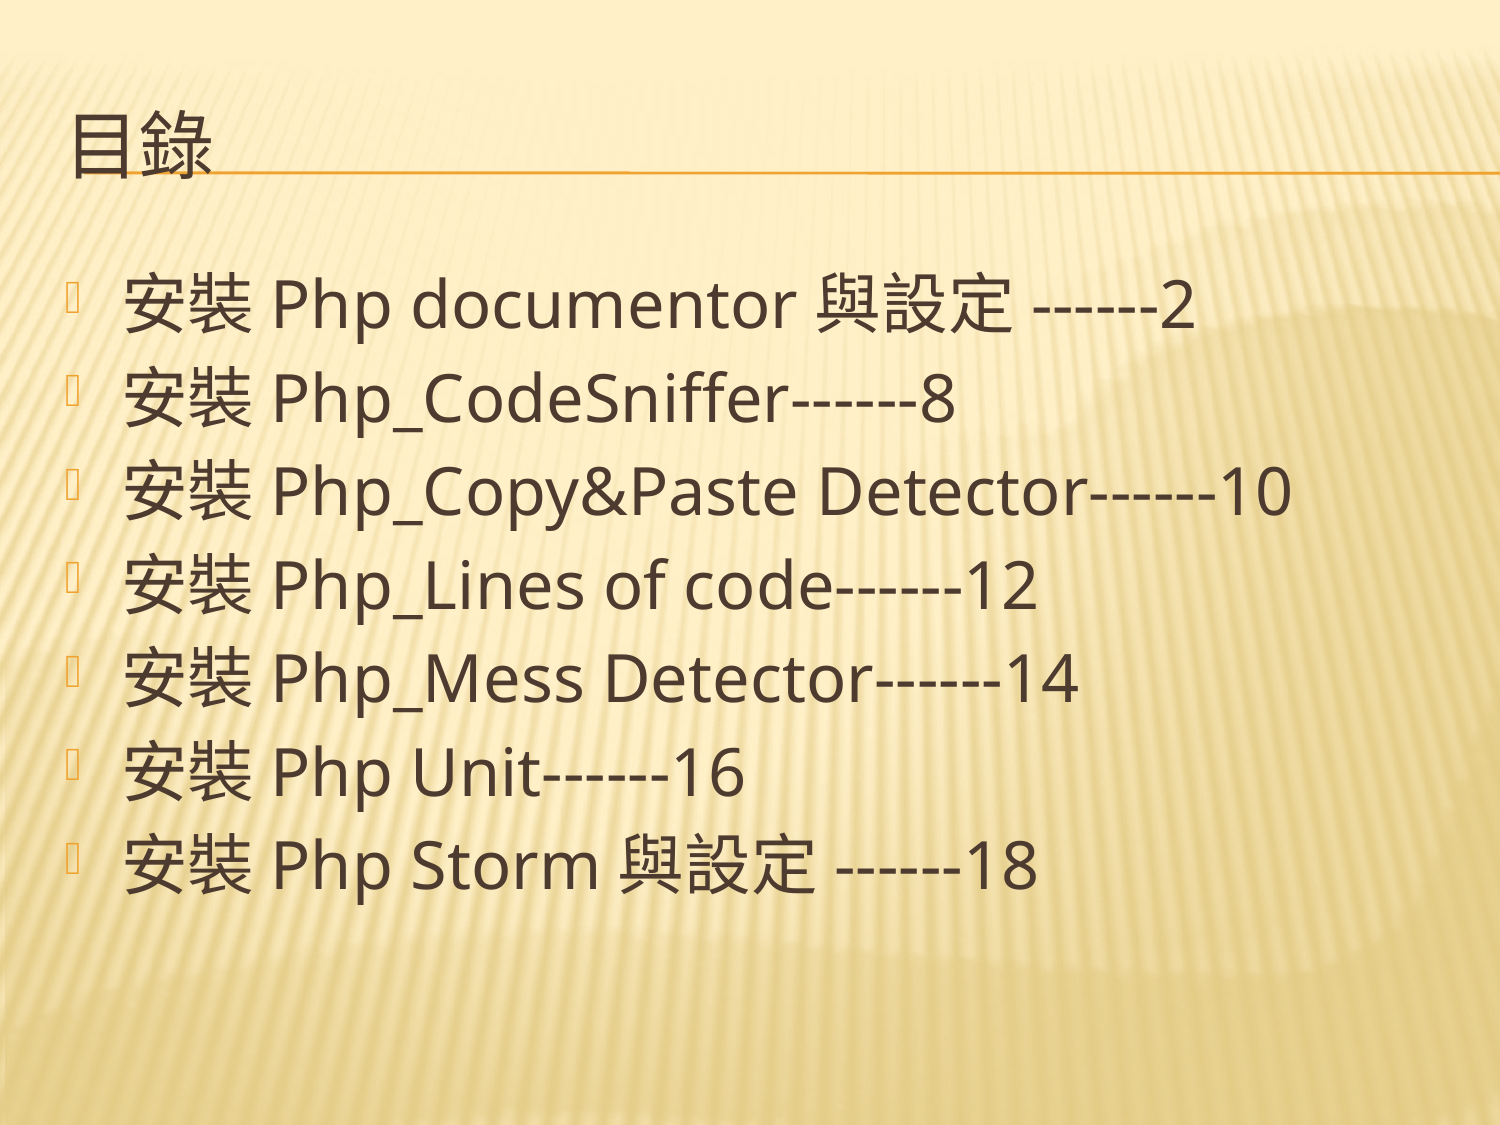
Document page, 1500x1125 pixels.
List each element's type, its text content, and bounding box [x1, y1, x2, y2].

list 安裝Php documentor與設定------2 安裝Php_CodeSniffer------8 安裝Php_Copy&Paste Detector------10 安裝Php_Lines of code------12 安裝Php_Mess Detector------14 安裝Php Unit------16 安裝Php Storm與設定------18 [50, 254, 1475, 998]
title 目錄 [50, 75, 1475, 213]
